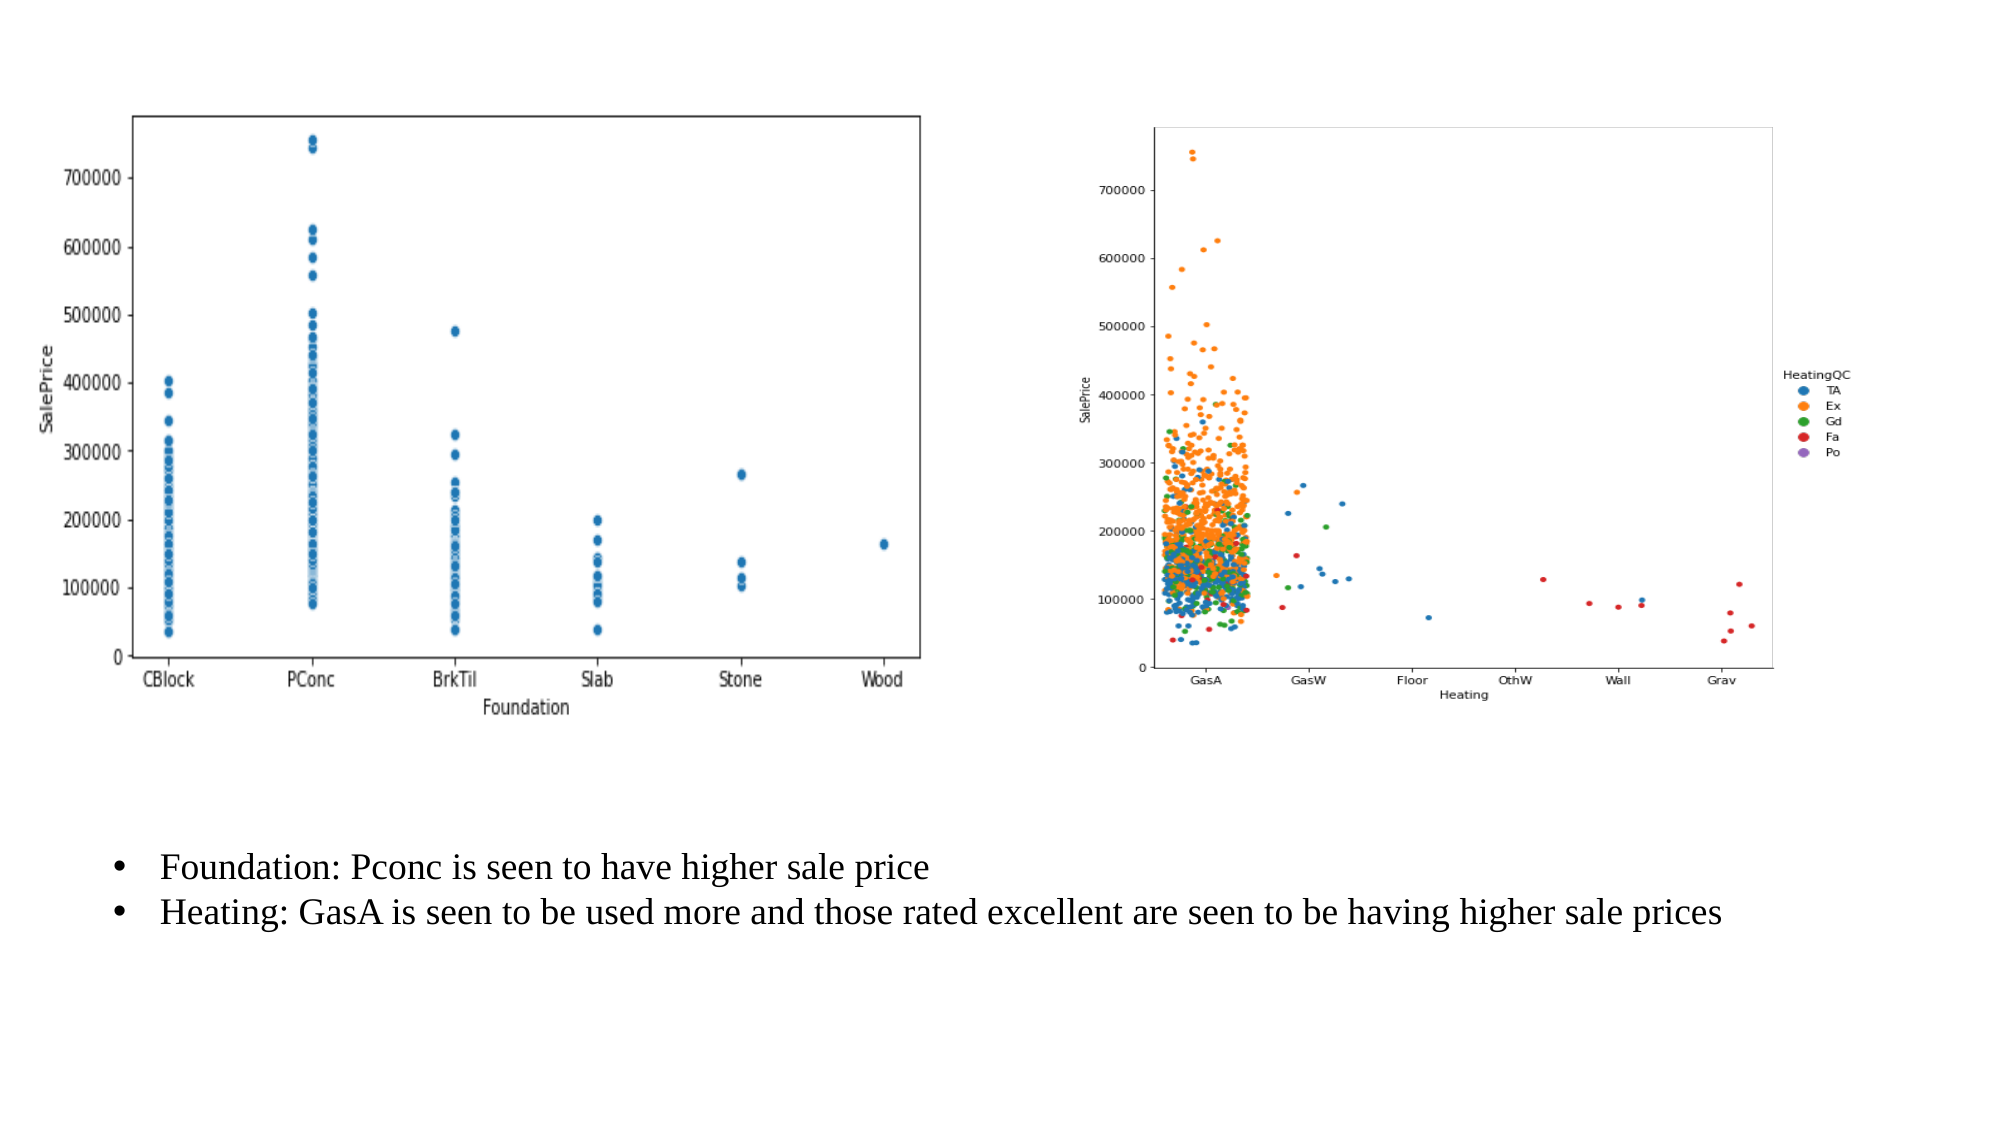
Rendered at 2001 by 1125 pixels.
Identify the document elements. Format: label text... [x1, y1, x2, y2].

picture [29, 102, 929, 733]
text_box Foundation: Pconc is seen to have higher sale price Heating: GasA is seen to be used more and those rated excellent are seen to be having higher sale prices [98, 835, 1861, 940]
picture [1071, 121, 1861, 707]
